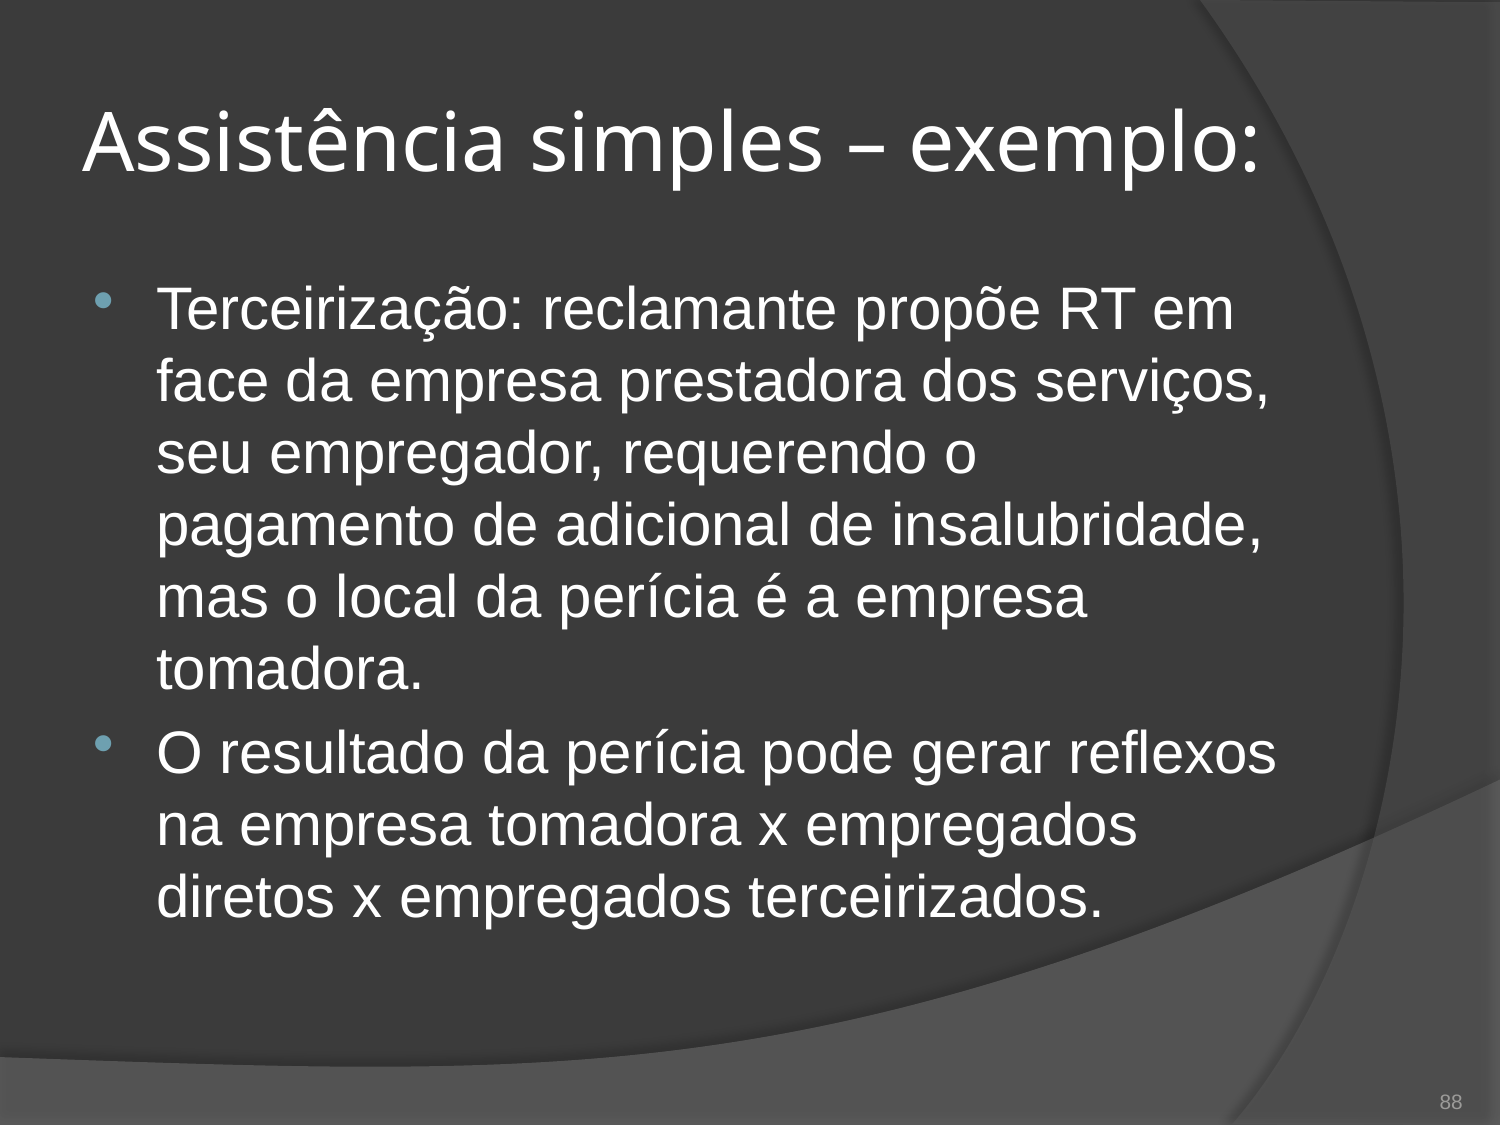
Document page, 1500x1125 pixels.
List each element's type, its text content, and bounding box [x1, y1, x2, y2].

title Assistência simples – exemplo: [75, 45, 1300, 233]
list Terceirização: reclamante propõe RT em face da empresa prestadora dos serviços, seu empregador, requerendo o pagamento de adicional de insalubridade, mas o local da perícia é a empresa tomadora. O resultado da perícia pode gerar reflexos na empresa tomadora x empregados diretos x empregados terceirizados. [75, 262, 1300, 1005]
slide_number 88 [1337, 1053, 1463, 1114]
